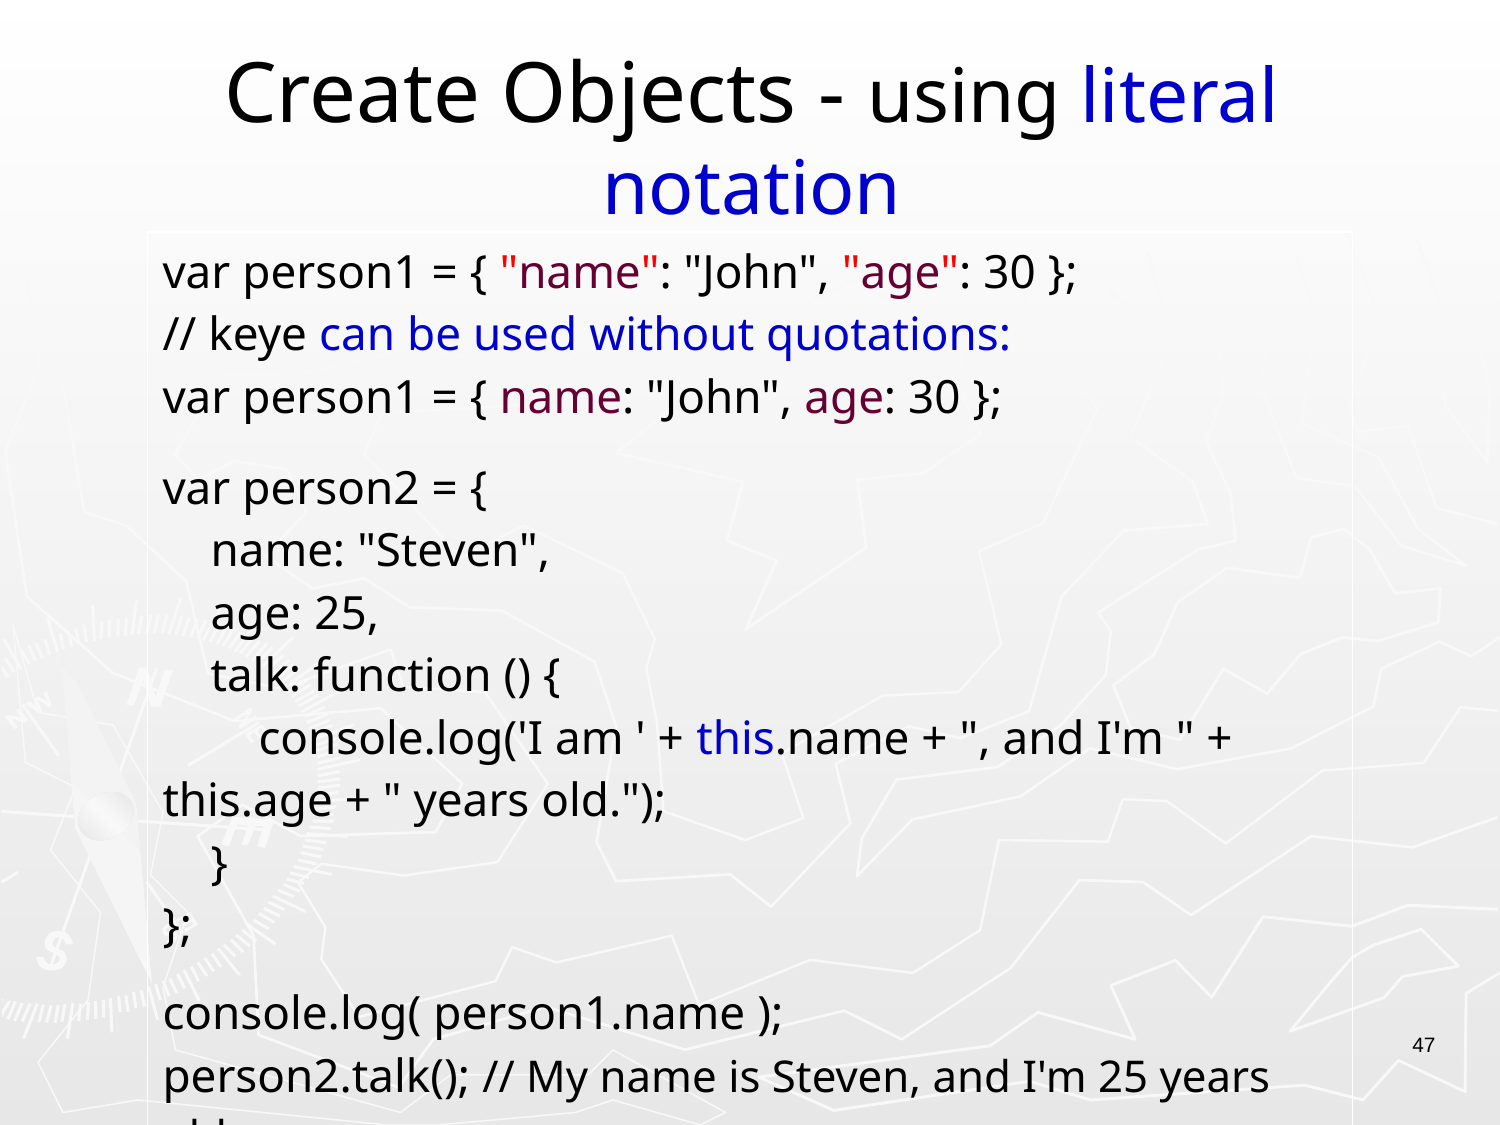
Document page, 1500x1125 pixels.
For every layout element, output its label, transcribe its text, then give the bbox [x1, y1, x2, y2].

table_header var person1 = { "name": "John", "age": 30 }; // keye can be used without quotations: var person1 = { name: "John", age: 30 }; var person2 = { name: "Steven", age: 25, talk: function () { console.log('I am ' + this.name + ", and I'm " + this.age + " years old."); } }; console.log( person1.name ); person2.talk(); // My name is Steven, and I'm 25 years old. [148, 233, 1352, 1125]
title Create Objects - using literal notation [53, 37, 1451, 232]
slide_number 47 [1353, 1024, 1451, 1103]
